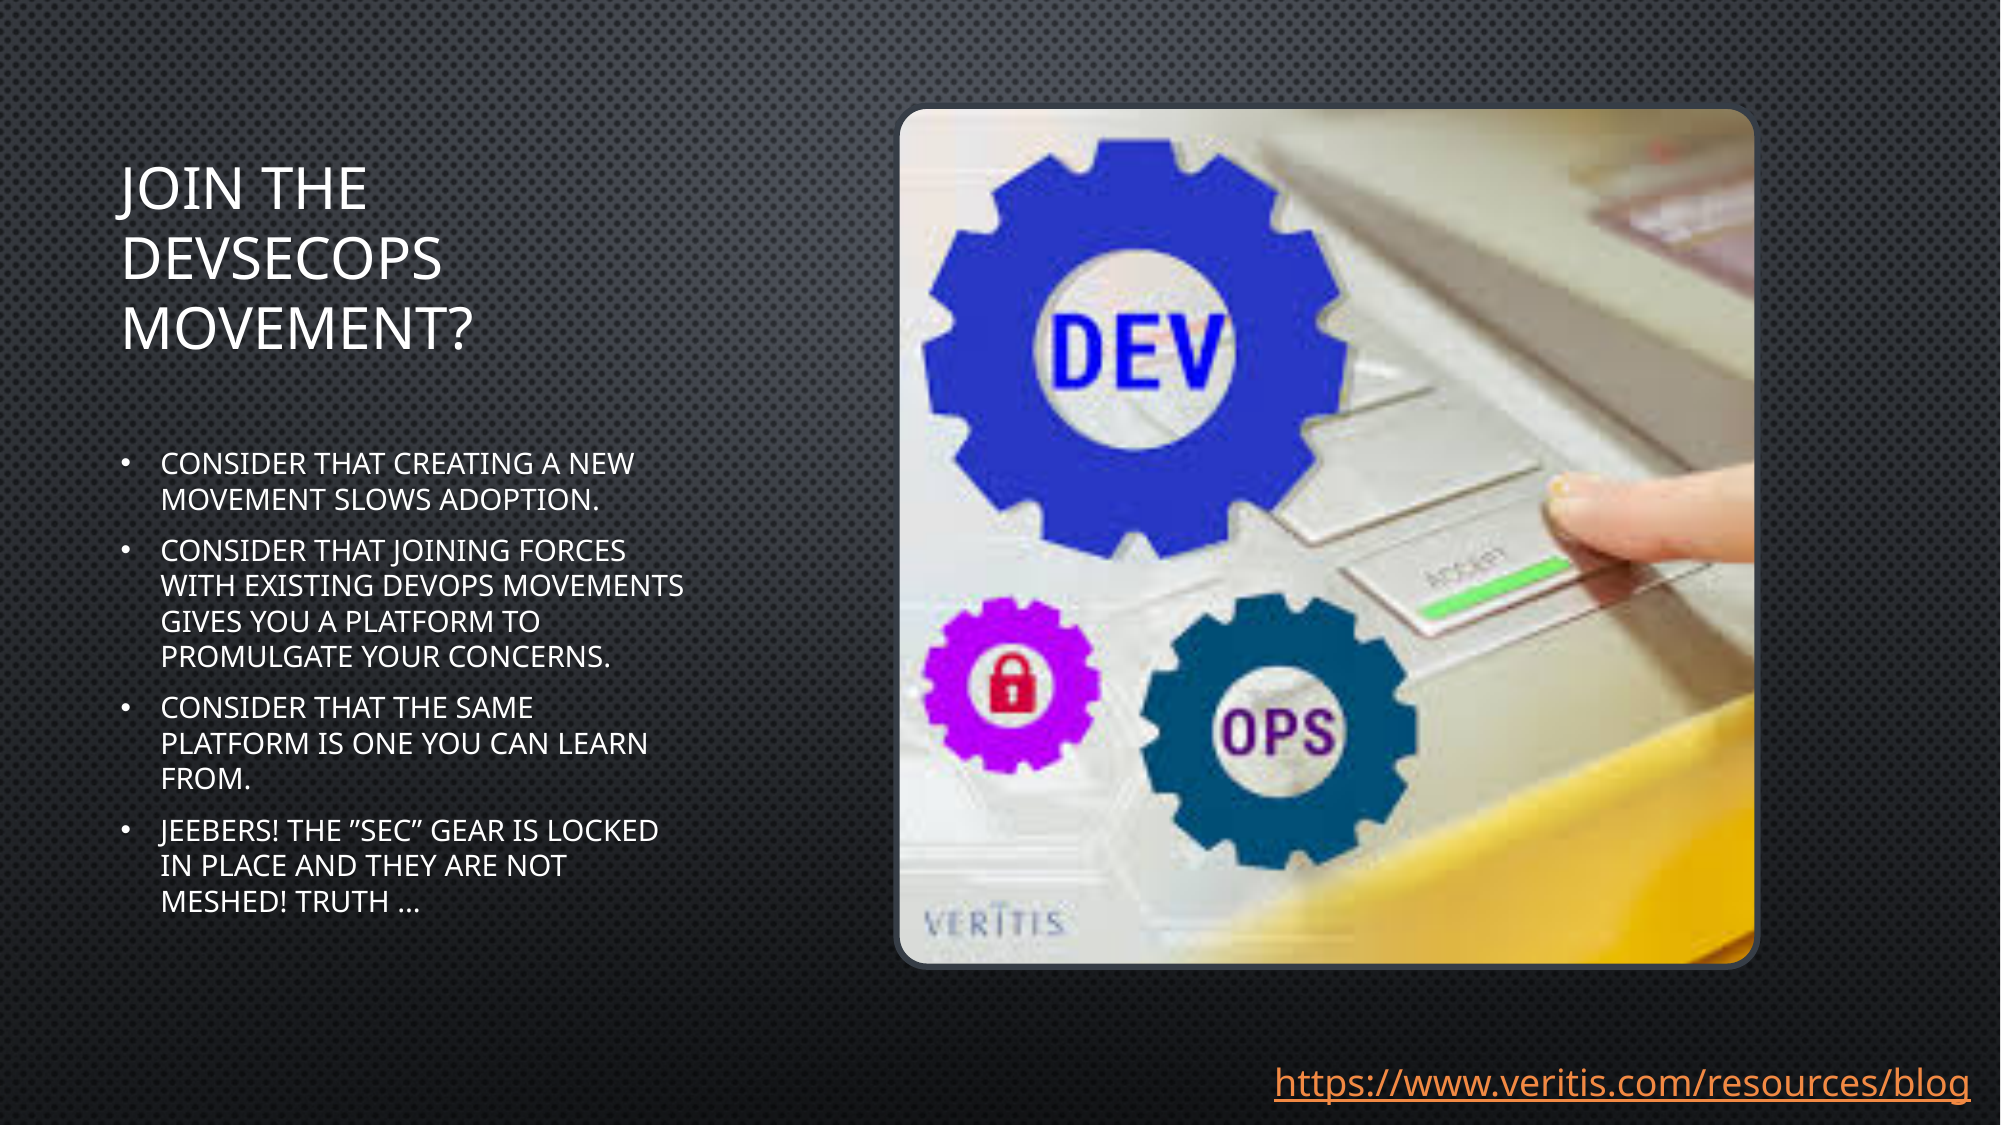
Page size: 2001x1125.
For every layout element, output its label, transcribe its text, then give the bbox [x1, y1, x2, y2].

text_box https://www.veritis.com/resources/blog [1259, 1051, 1987, 1117]
list Consider that creating a new movement slows adoption. Consider that joining forces with existing devops movements gives you a platform to promulgate your concerns. Consider that the same platform is one you can learn from. Jeebers! The ”Sec” gear is locked in place and they are not meshed! Truth … [105, 437, 704, 966]
picture [896, 105, 1758, 967]
title Join the devsecops movement? [105, 99, 704, 413]
